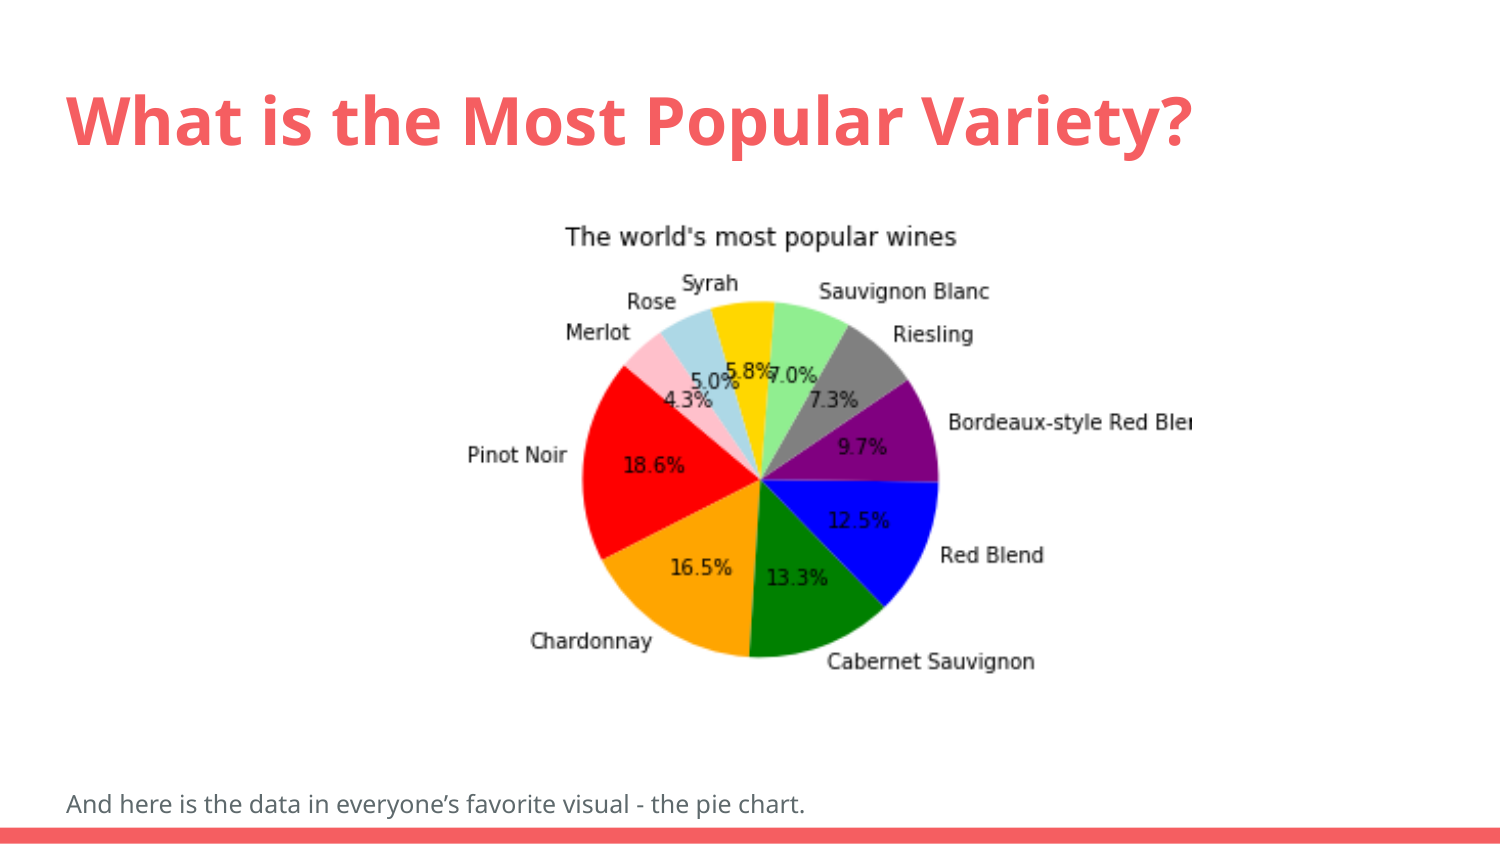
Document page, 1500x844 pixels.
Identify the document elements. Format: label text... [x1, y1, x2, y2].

list And here is the data in everyone’s favorite visual - the pie chart. [51, 768, 1449, 826]
picture [308, 186, 1192, 777]
title What is the Most Popular Variety? [51, 64, 1449, 167]
